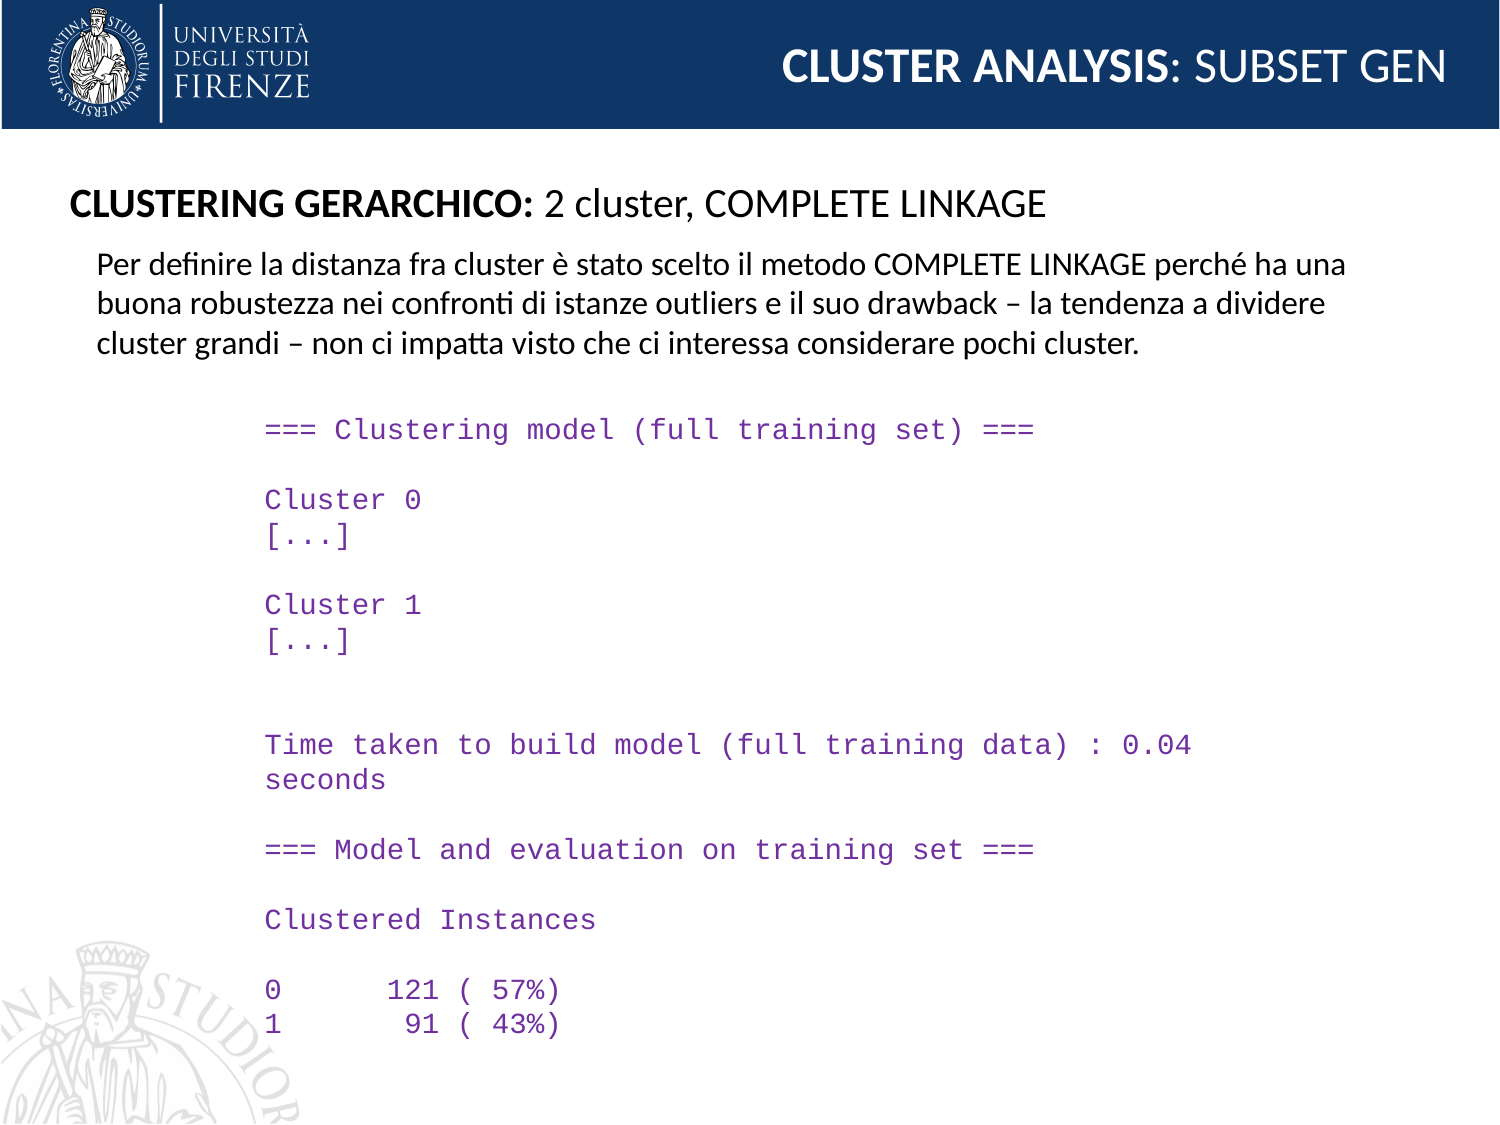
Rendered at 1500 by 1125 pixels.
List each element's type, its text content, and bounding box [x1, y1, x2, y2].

text_box CLUSTER ANALYSIS: SUBSET GEN [123, 24, 1474, 213]
picture [0, 0, 1500, 131]
text_box === Clustering model (full training set) === Cluster 0 [...] Cluster 1 [...] Time taken to build model (full training data) : 0.04 seconds === Model and evaluation on training set === Clustered Instances 0 121 ( 57%) 1 91 ( 43%) [249, 403, 1289, 1083]
text_box CLUSTERING GERARCHICO: 2 cluster, COMPLETE LINKAGE [55, 168, 1063, 234]
picture [0, 846, 355, 1125]
text_box Per definire la distanza fra cluster è stato scelto il metodo COMPLETE LINKAGE perché ha una buona robustezza nei confronti di istanze outliers e il suo drawback – la tendenza a dividere cluster grandi – non ci impatta visto che ci interessa considerare pochi cluster. [81, 234, 1418, 369]
